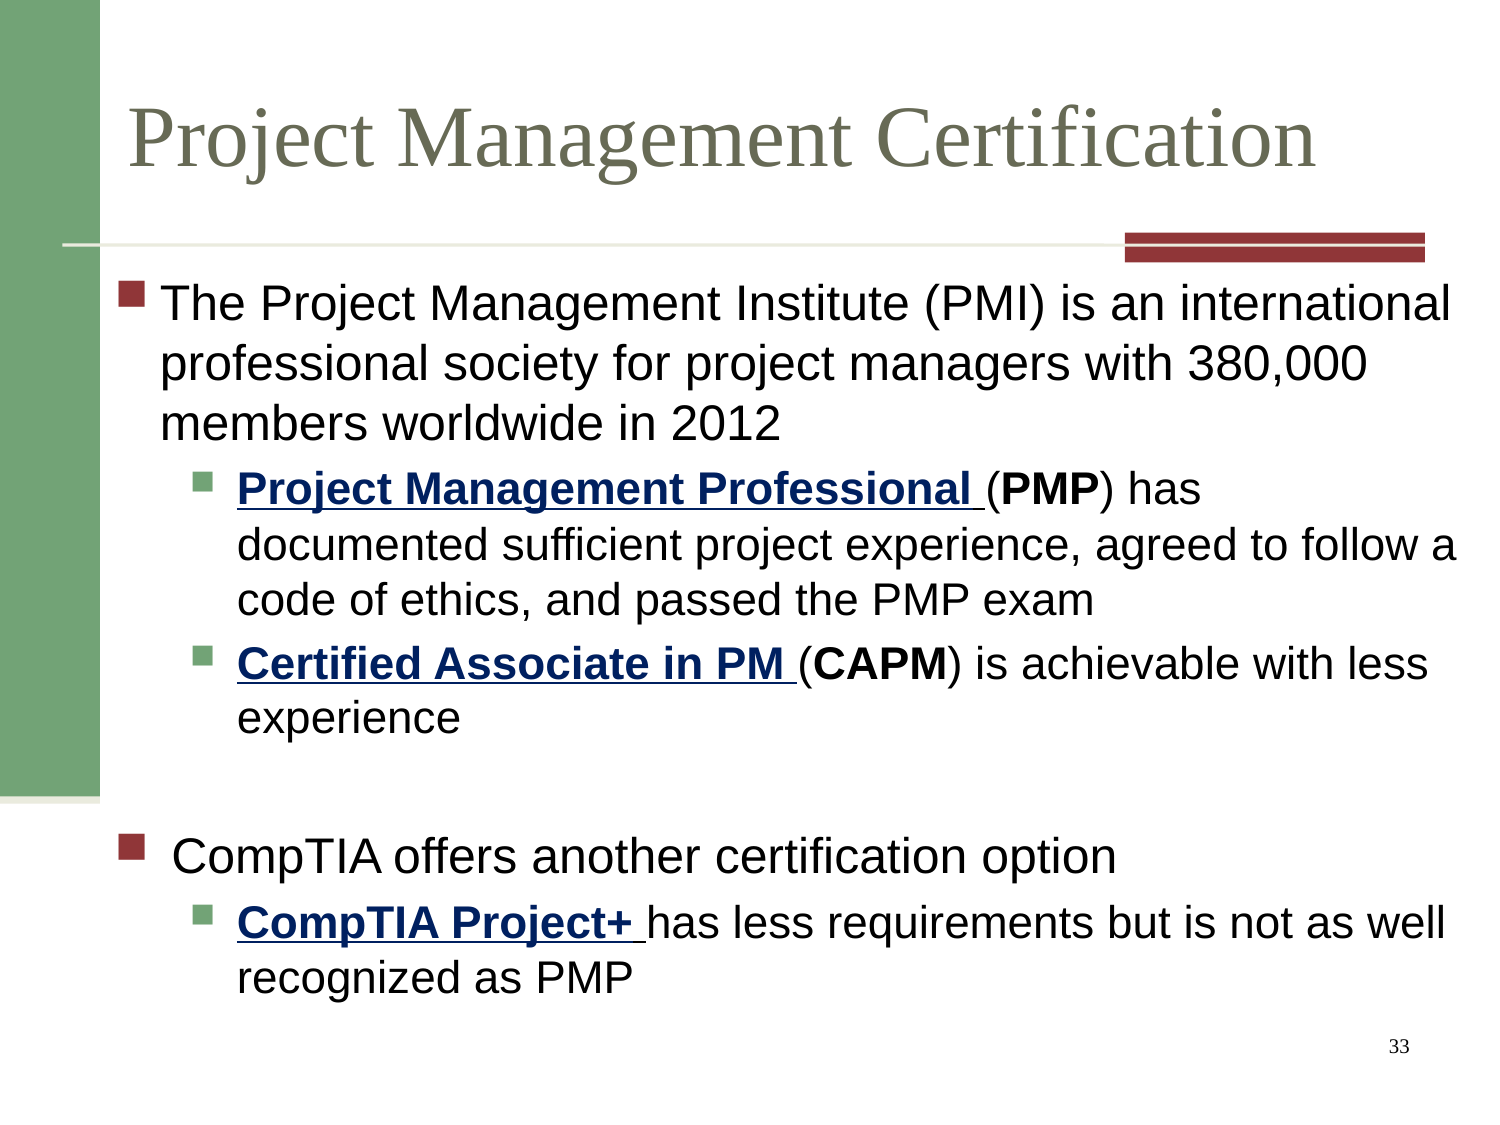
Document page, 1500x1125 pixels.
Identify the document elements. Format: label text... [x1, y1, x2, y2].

slide_number 33 [1112, 1024, 1426, 1101]
title Project Management Certification [112, 37, 1388, 225]
list The Project Management Institute (PMI) is an international professional society for project managers with 380,000 members worldwide in 2012 Project Management Professional (PMP) has documented sufficient project experience, agreed to follow a code of ethics, and passed the PMP exam Certified Associate in PM (CAPM) is achievable with less experience CompTIA offers another certification option CompTIA Project+ has less requirements but is not as well recognized as PMP [99, 262, 1475, 1006]
